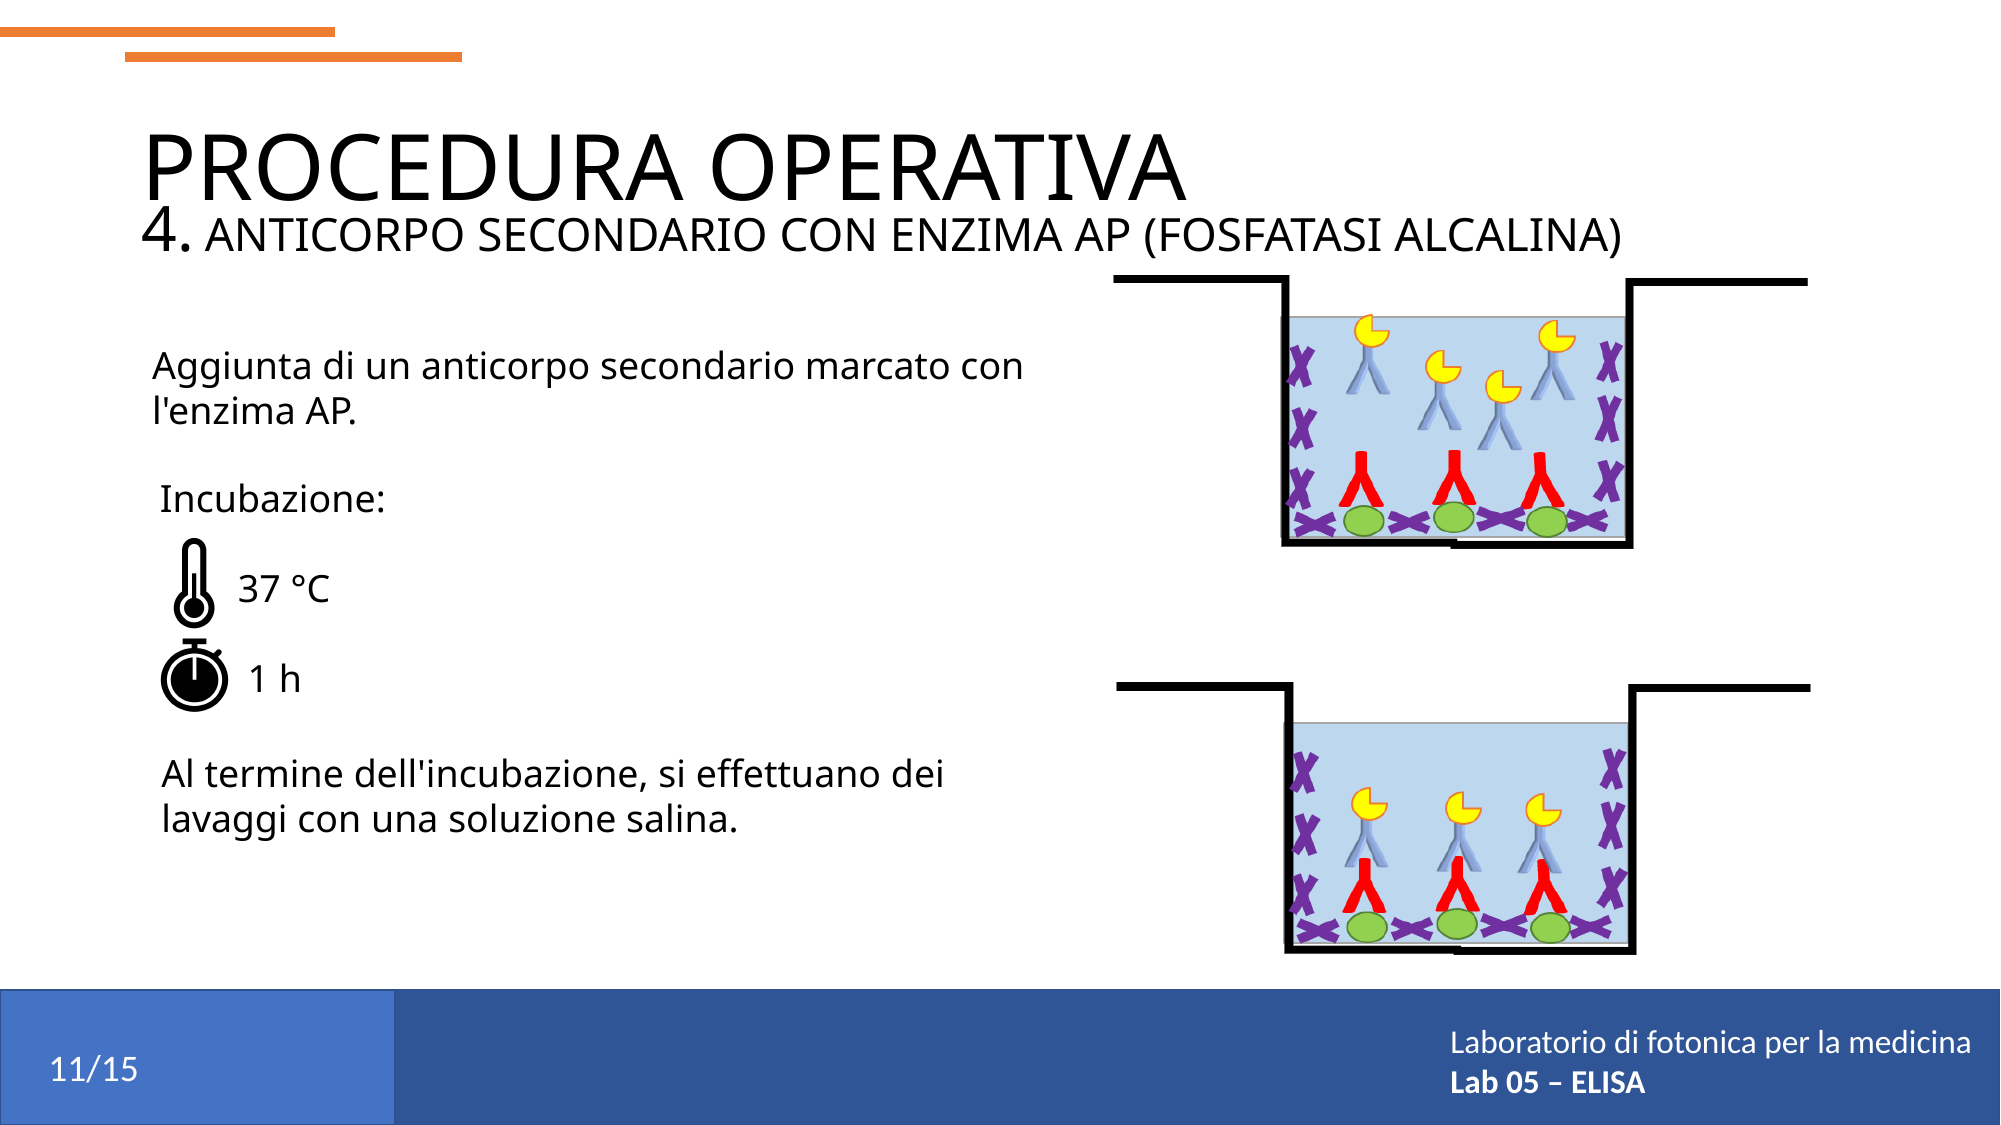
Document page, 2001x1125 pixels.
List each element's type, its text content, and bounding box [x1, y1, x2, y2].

text_box Laboratorio di fotonica per la medicina Lab 05 – ELISA [1435, 1012, 2000, 1125]
text_box 4. ANTICORPO SECONDARIO CON ENZIMA AP (FOSFATASI ALCALINA) [126, 181, 1697, 272]
text_box 11/15 [33, 1036, 168, 1097]
text_box Aggiunta di un anticorpo secondario marcato con l'enzima AP. [137, 334, 1101, 440]
picture [145, 534, 243, 720]
text_box [0, 990, 395, 1125]
text_box PROCEDURA OPERATIVA [126, 101, 1476, 181]
text_box Al termine dell'incubazione, si effettuano dei lavaggi con una soluzione salina. [146, 742, 1103, 848]
text_box [0, 28, 335, 36]
text_box [126, 53, 461, 61]
text_box [395, 990, 2000, 1125]
text_box Incubazione: 37 °C 1 h [144, 440, 906, 708]
picture [1103, 206, 1849, 956]
